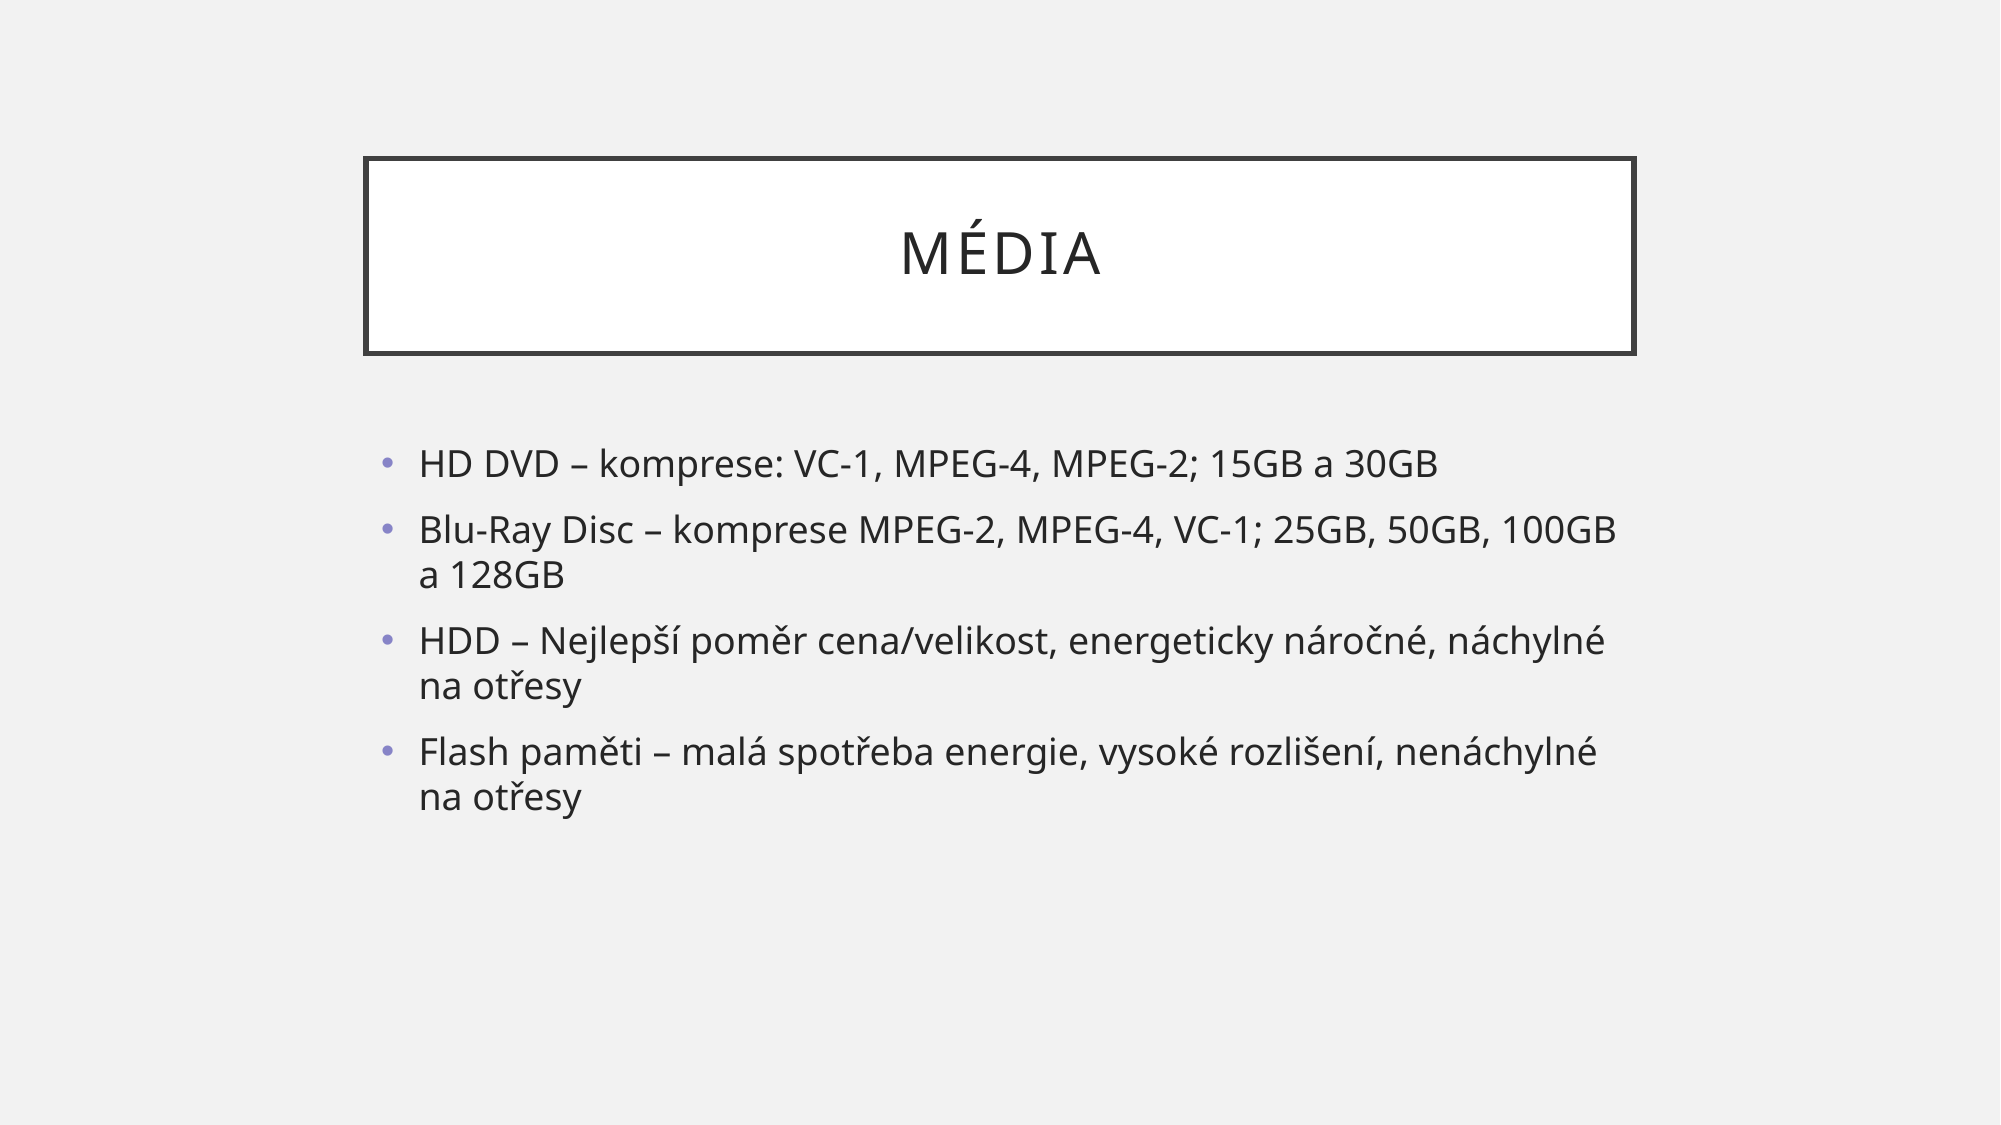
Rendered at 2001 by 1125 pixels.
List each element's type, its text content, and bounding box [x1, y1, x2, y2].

list HD DVD – komprese: VC-1, MPEG-4, MPEG-2; 15GB a 30GB Blu-Ray Disc – komprese MPEG-2, MPEG-4, VC-1; 25GB, 50GB, 100GB a 128GB HDD – Nejlepší poměr cena/velikost, energeticky náročné, náchylné na otřesy Flash paměti – malá spotřeba energie, vysoké rozlišení, nenáchylné na otřesy [366, 432, 1634, 942]
title Média [363, 156, 1637, 356]
